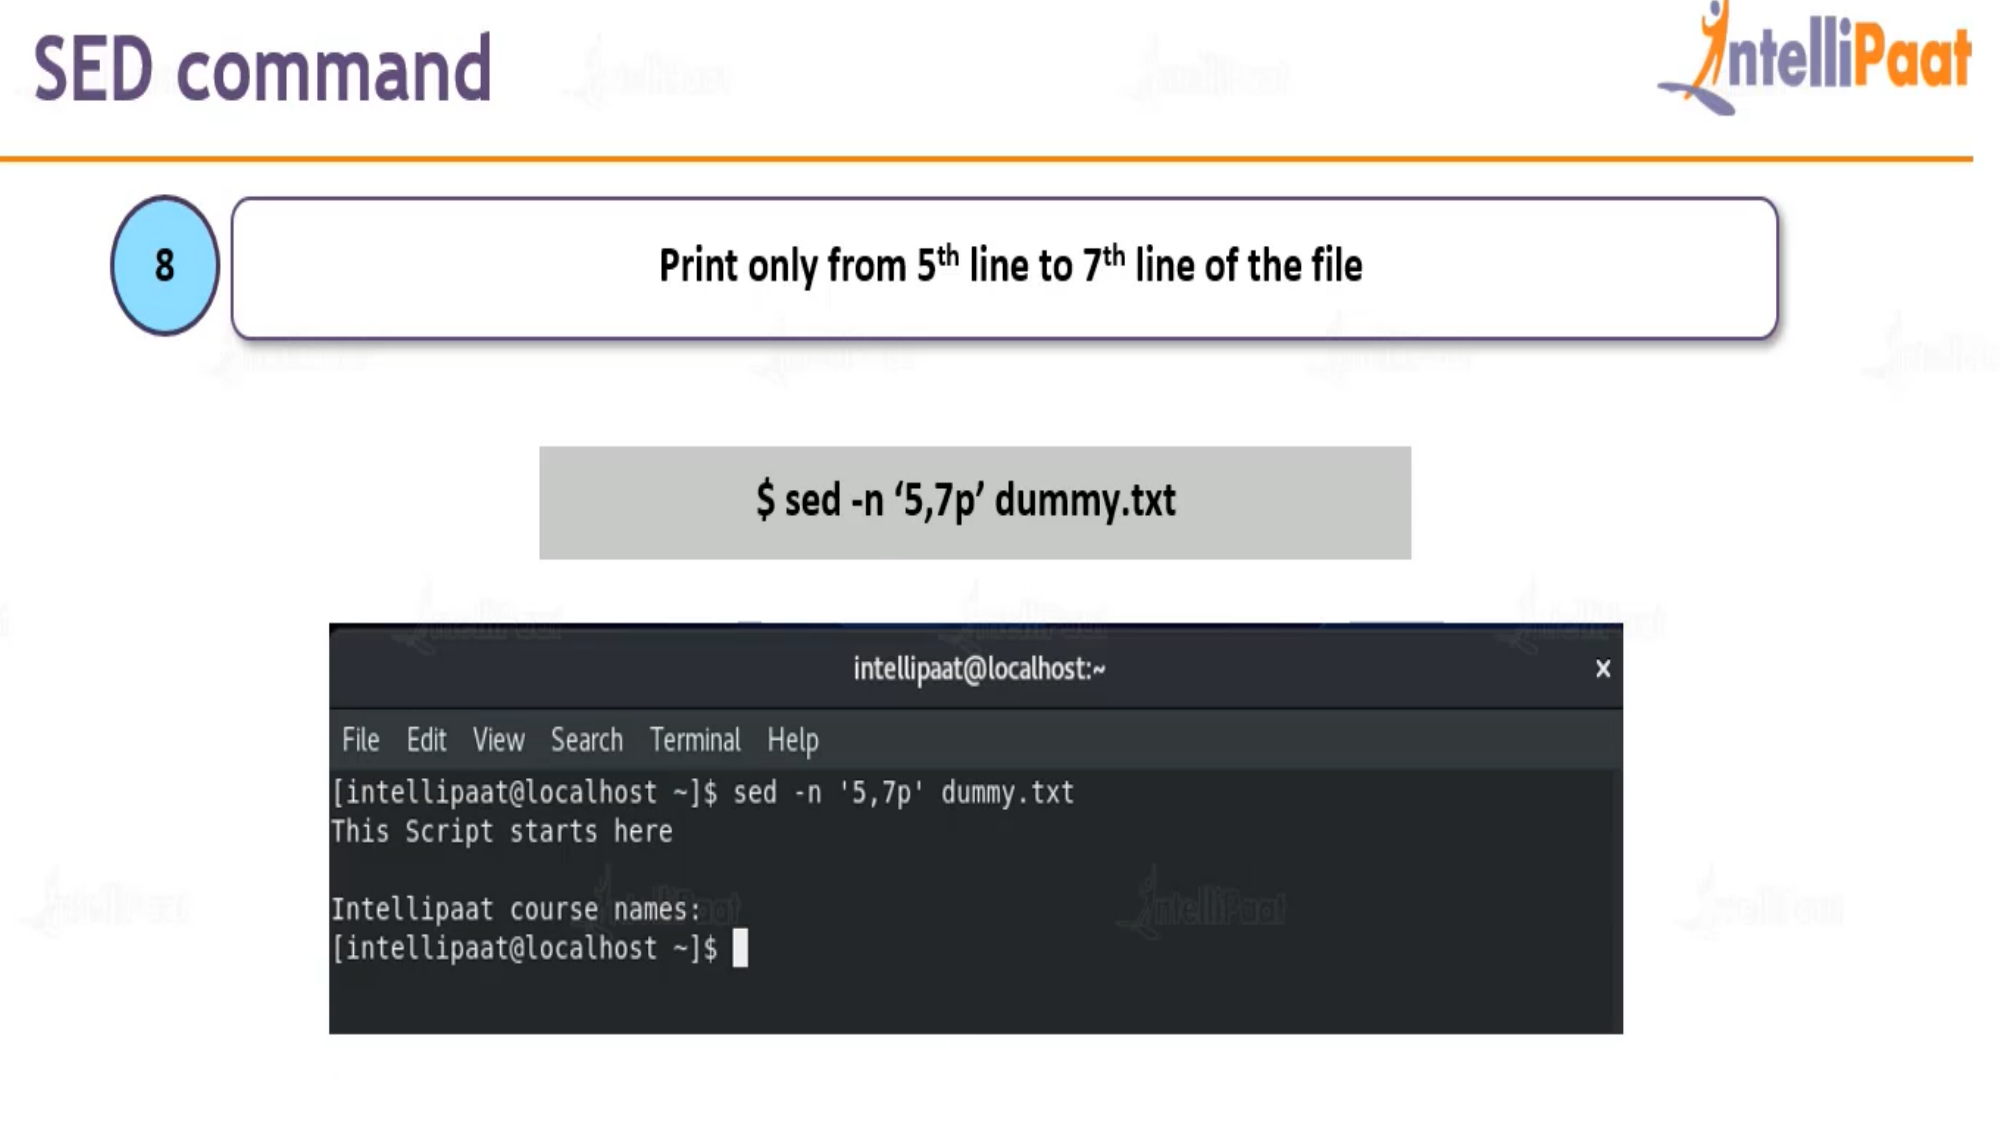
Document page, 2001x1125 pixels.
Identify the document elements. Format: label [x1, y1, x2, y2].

list [0, 0, 2000, 1125]
